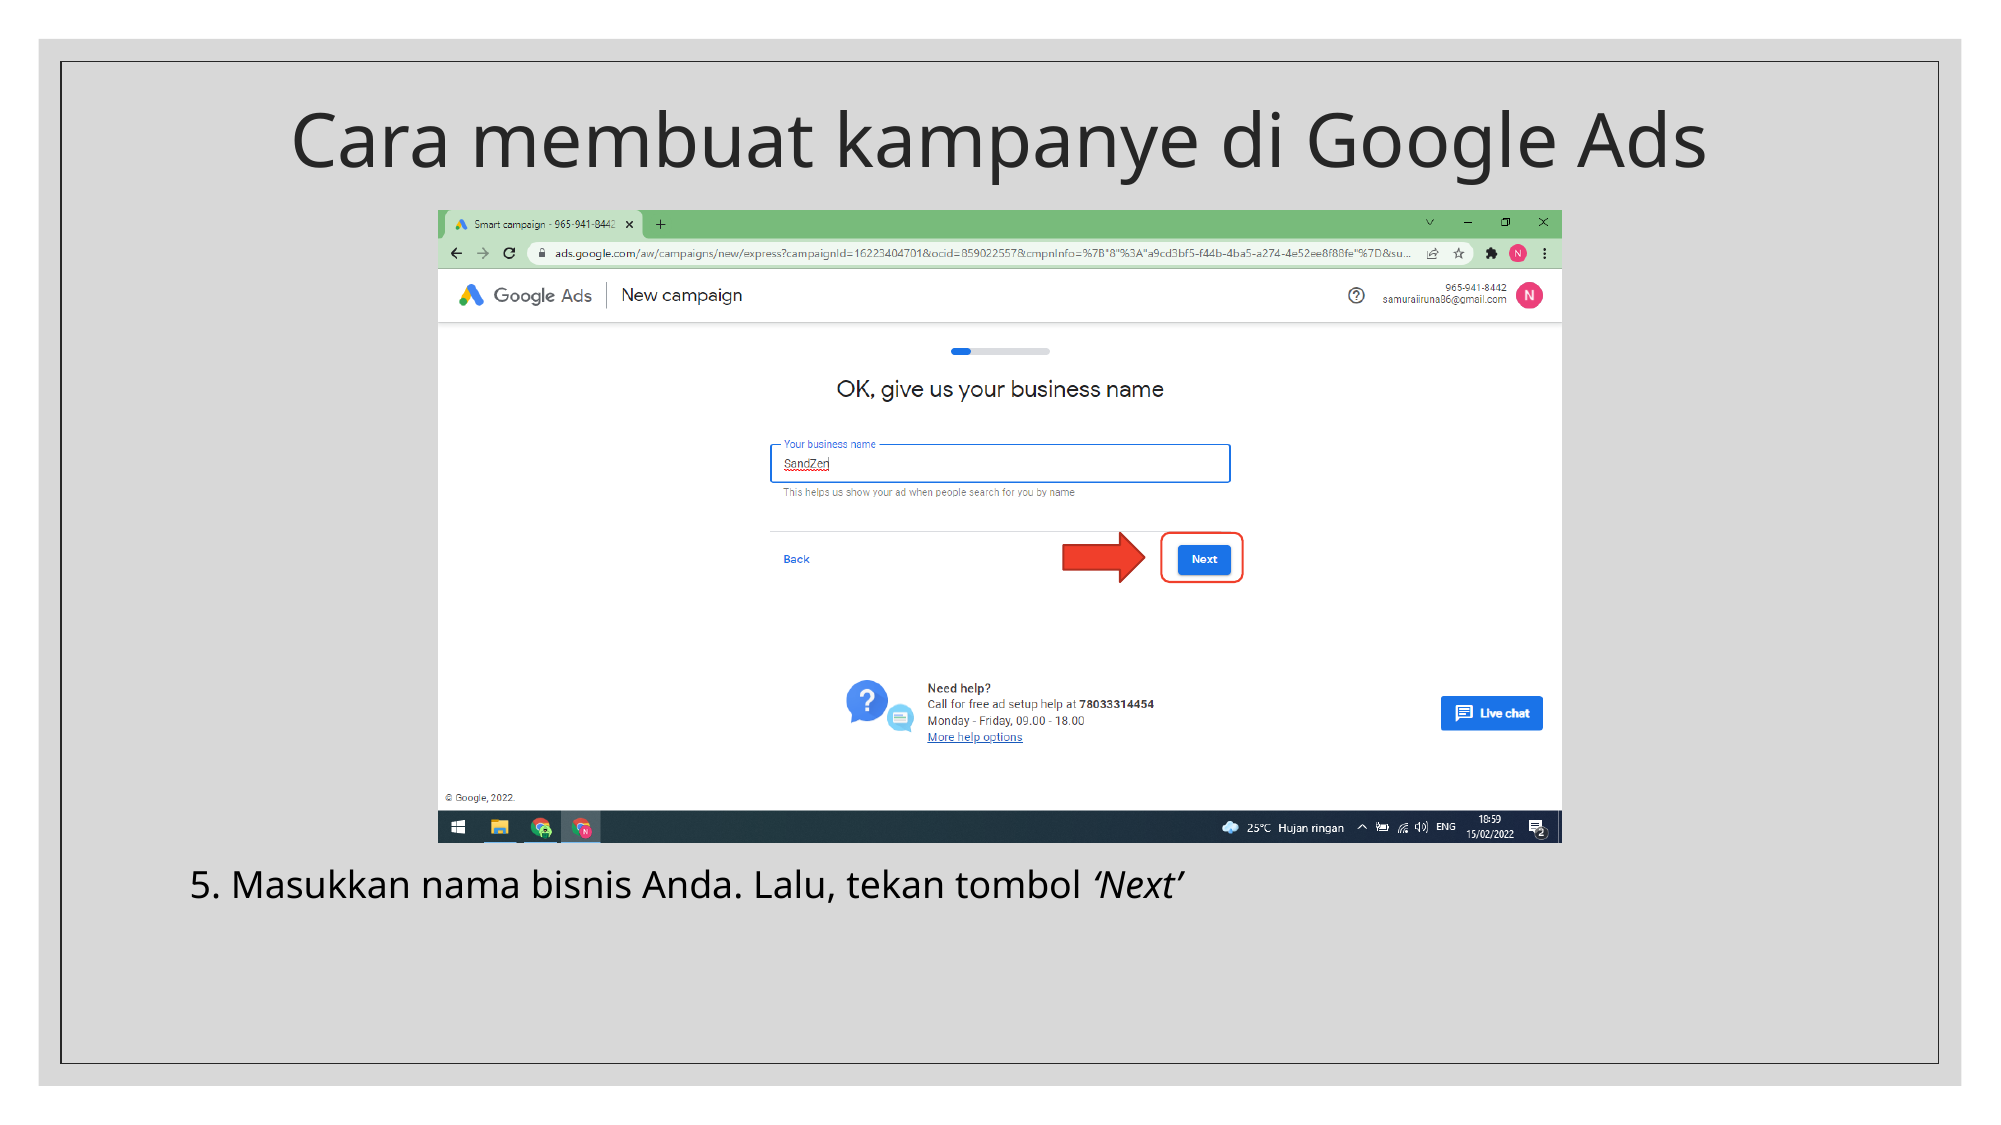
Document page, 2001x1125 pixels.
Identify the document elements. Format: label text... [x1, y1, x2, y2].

title Cara membuat kampanye di Google Ads [174, 75, 1825, 211]
text_box 5. Masukkan nama bisnis Anda. Lalu, tekan tombol ‘Next’ [174, 853, 1825, 913]
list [438, 210, 1562, 843]
